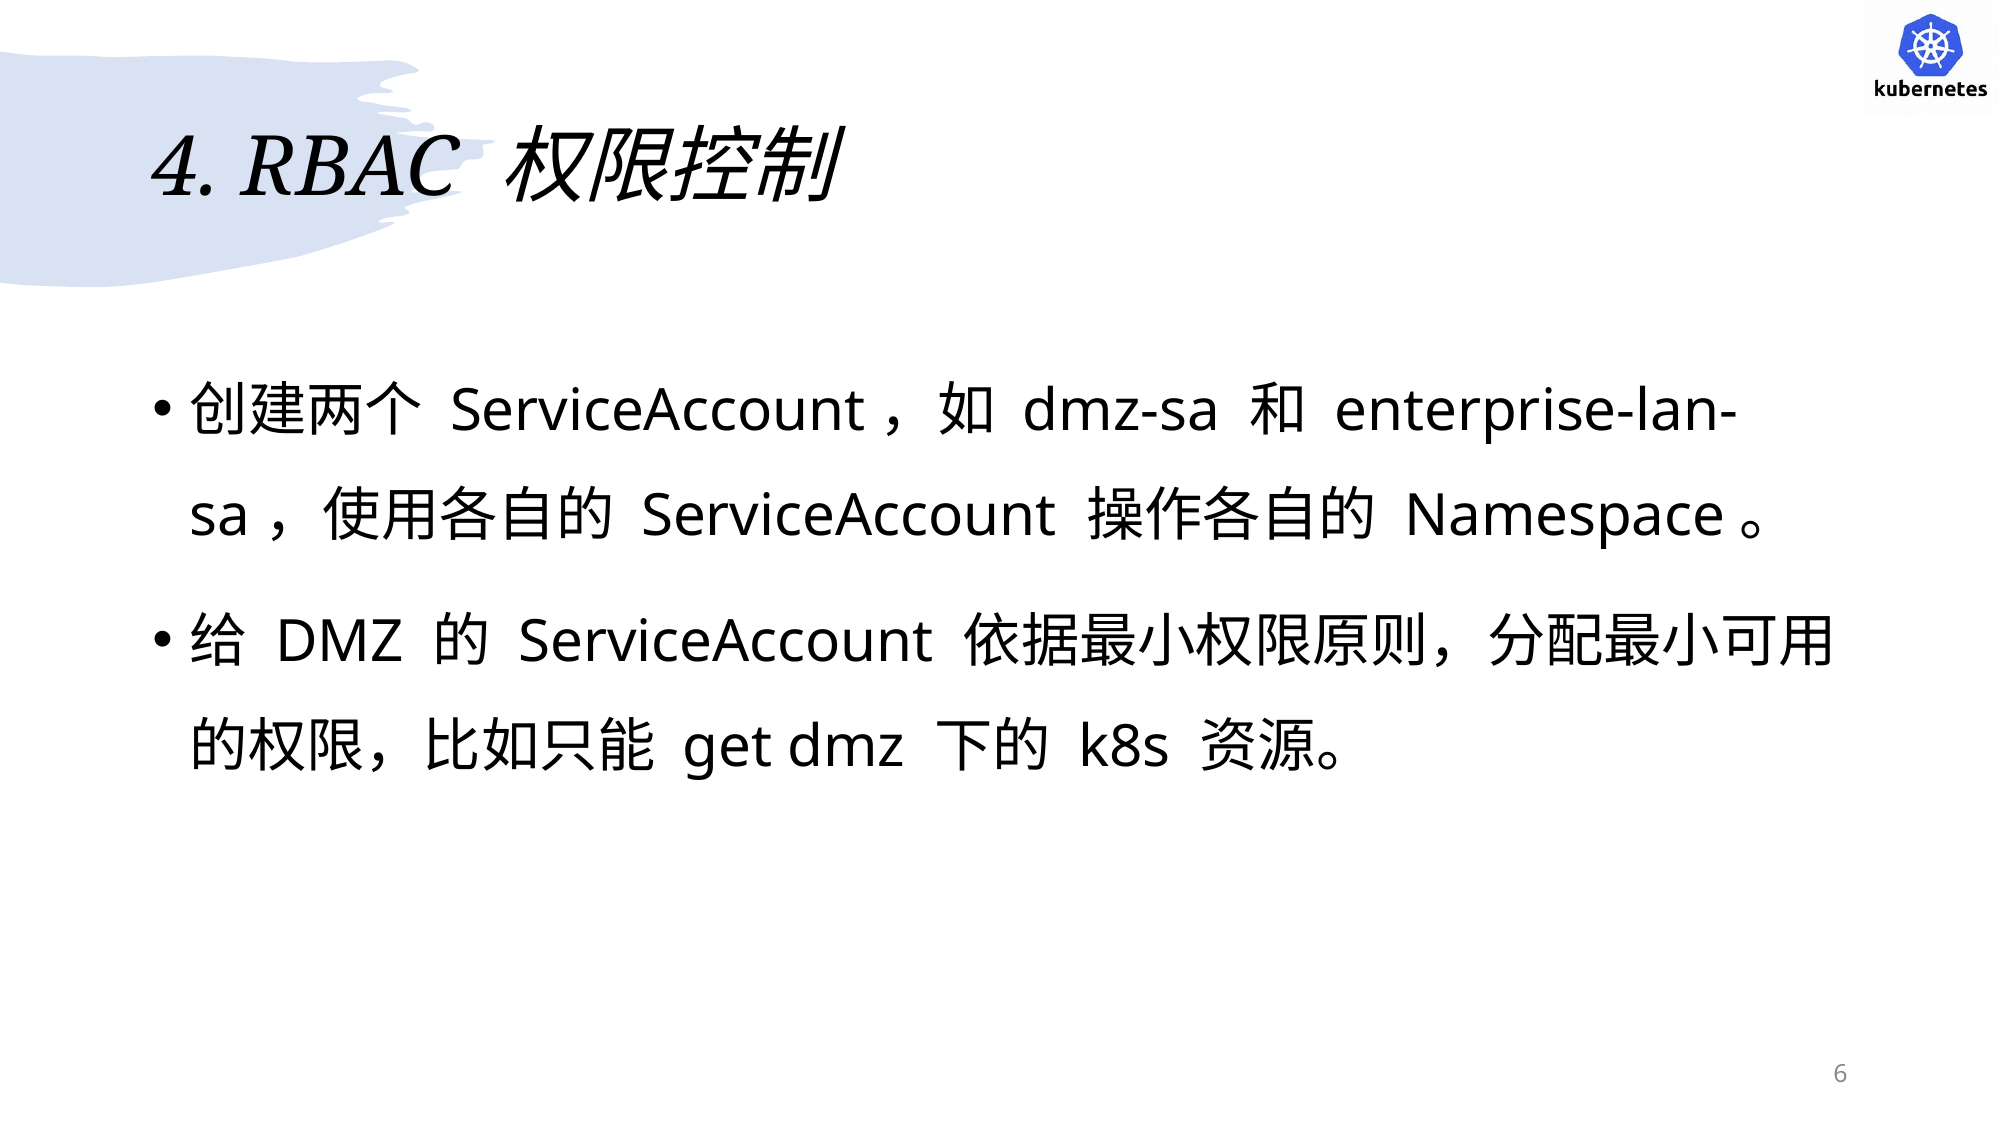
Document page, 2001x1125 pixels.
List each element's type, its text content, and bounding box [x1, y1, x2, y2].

list 创建两个 ServiceAccount，如 dmz-sa 和 enterprise-lan-sa，使用各自的 ServiceAccount 操作各自的 Namespace。 给 DMZ 的 ServiceAccount 依据最小权限原则，分配最小可用的权限，比如只能 get dmz 下的 k8s 资源。 [137, 329, 1863, 1013]
slide_number 6 [1412, 1042, 1863, 1103]
title 4. RBAC 权限控制 [137, 59, 1863, 278]
picture [1862, 0, 1999, 116]
